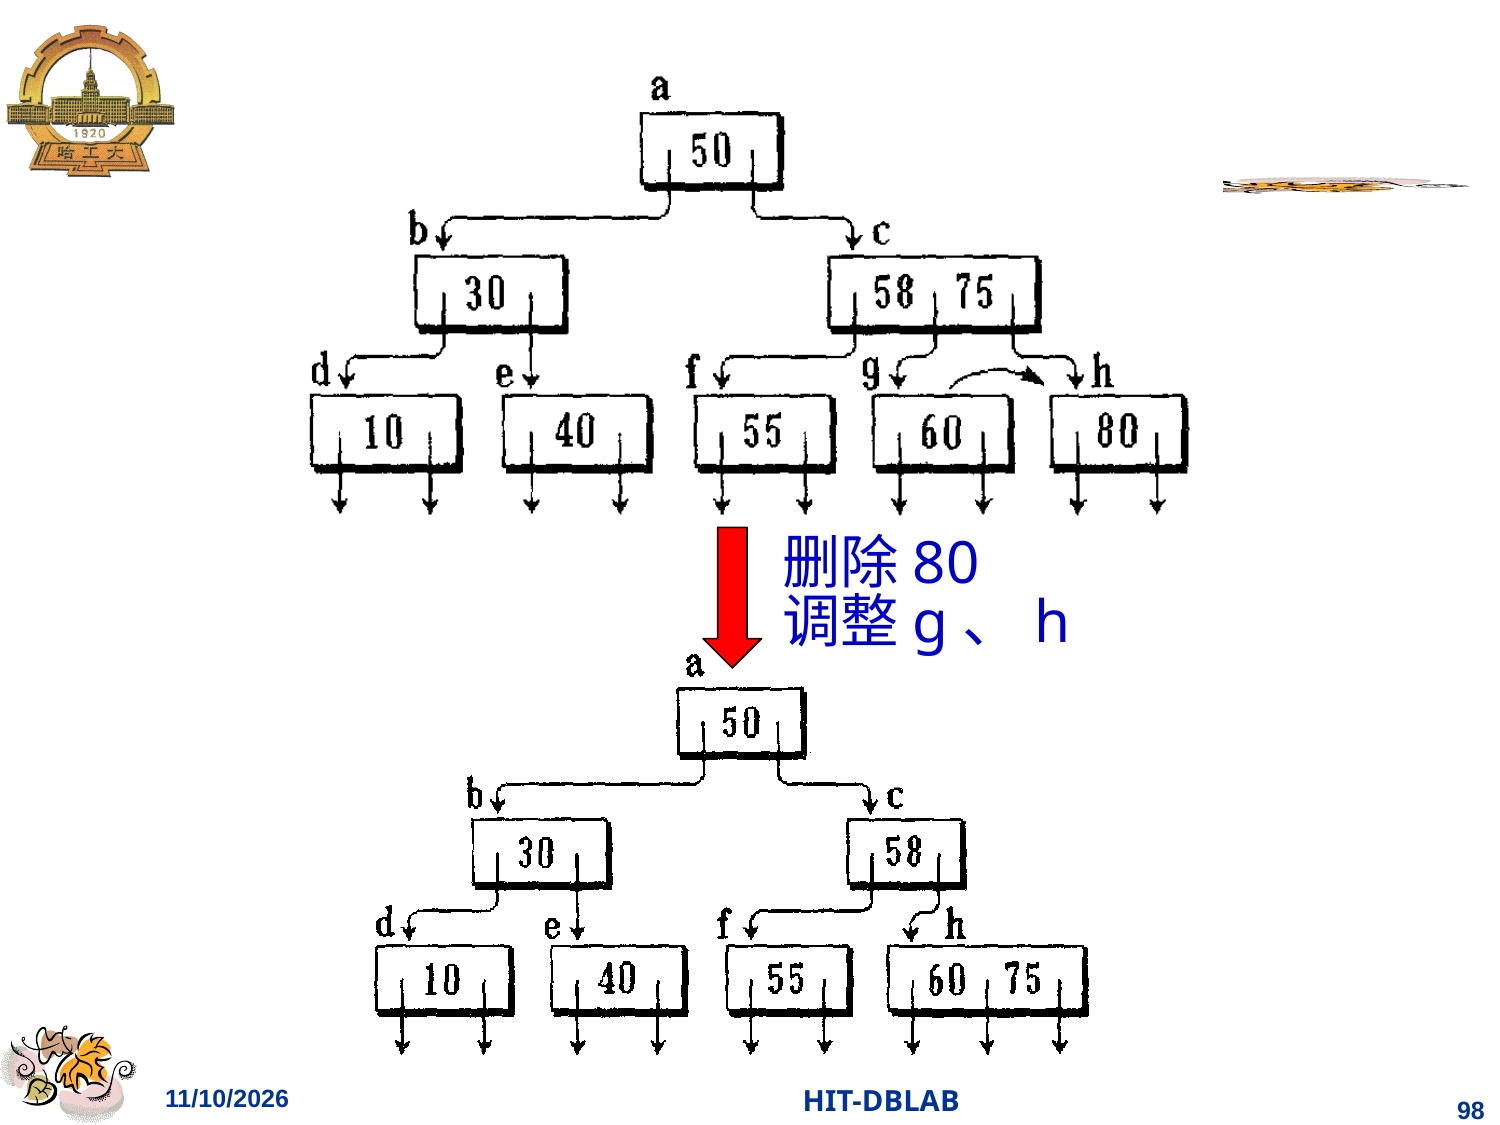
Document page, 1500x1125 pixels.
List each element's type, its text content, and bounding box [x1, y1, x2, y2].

text_box [703, 529, 762, 647]
text_box 删除80 调整g、h [767, 529, 1086, 647]
picture [0, 24, 175, 182]
slide_number 98 [1437, 1087, 1500, 1125]
footer HIT-DBLAB [524, 1074, 1238, 1125]
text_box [284, 70, 1223, 520]
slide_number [149, 1074, 413, 1125]
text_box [368, 648, 1102, 1067]
